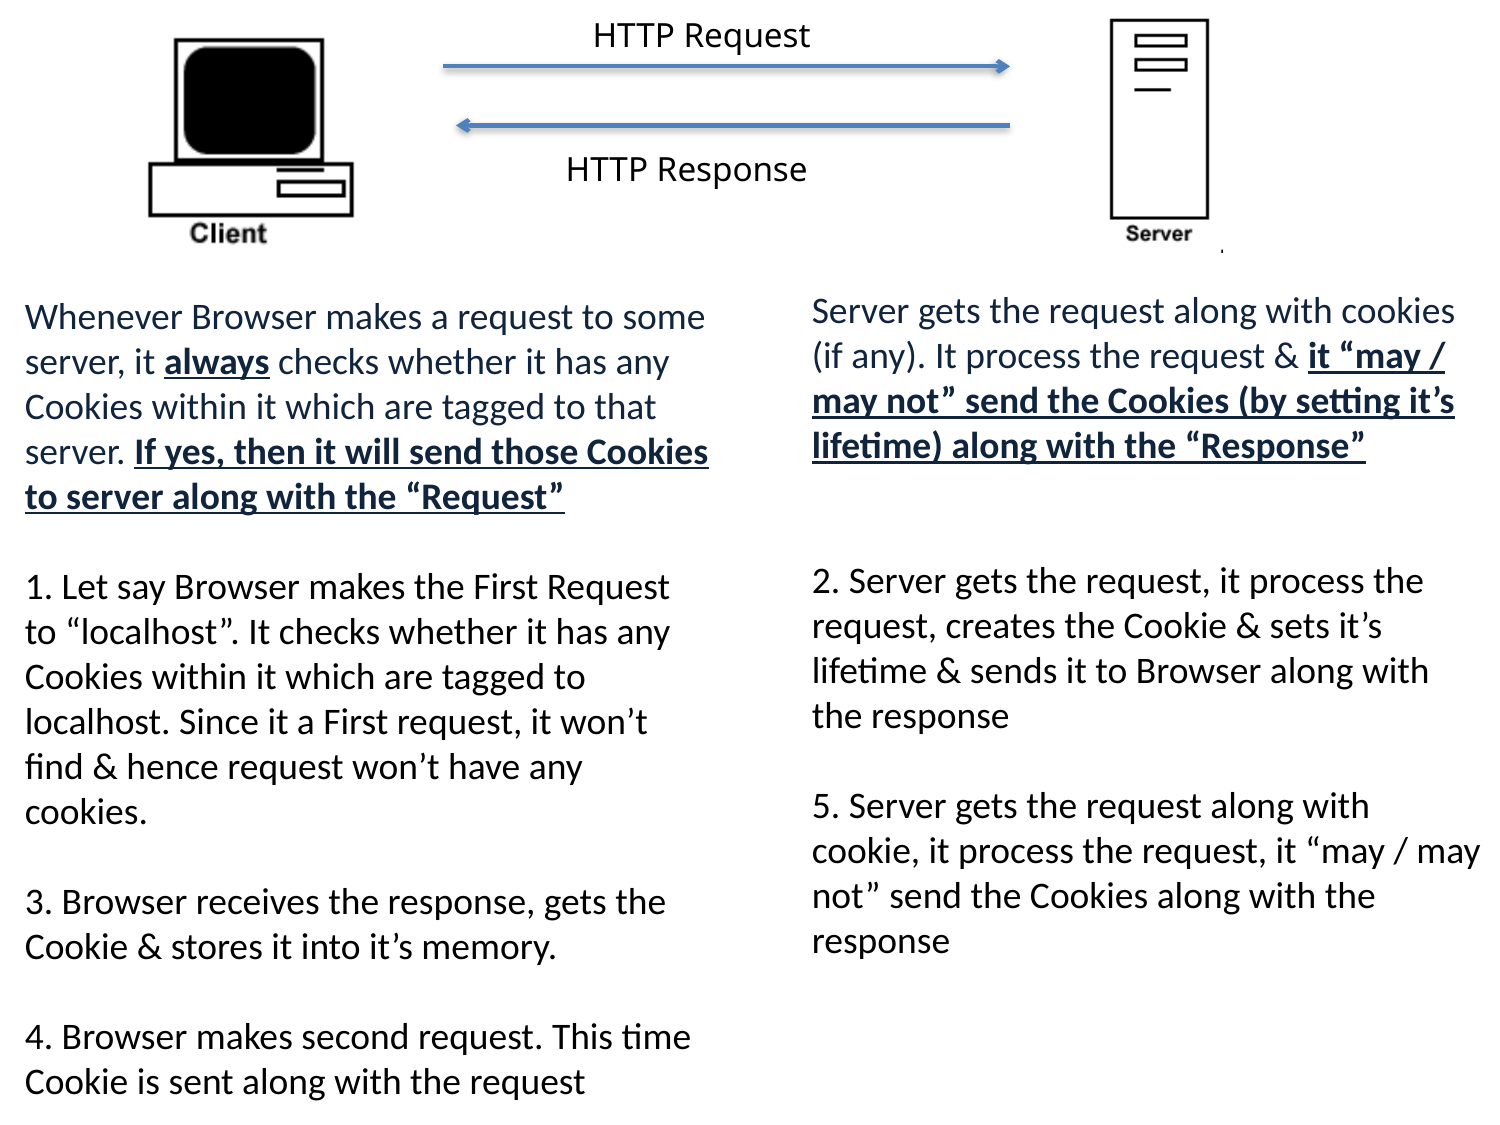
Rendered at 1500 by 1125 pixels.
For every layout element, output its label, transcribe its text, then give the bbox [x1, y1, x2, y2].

text_box HTTP Request [577, 7, 826, 62]
picture [135, 21, 368, 259]
text_box Server gets the request along with cookies (if any). It process the request & it “may / may not” send the Cookies (by setting it’s lifetime) along with the “Response” 2. Server gets the request, it process the request, creates the Cookie & sets it’s lifetime & sends it to Browser along with the response 5. Server gets the request along with cookie, it process the request, it “may / may not” send the Cookies along with the response [797, 278, 1500, 1014]
picture [1092, 6, 1223, 254]
text_box HTTP Response [550, 140, 823, 196]
text_box Whenever Browser makes a request to some server, it always checks whether it has any Cookies within it which are tagged to that server. If yes, then it will send those Cookies to server along with the “Request” 1. Let say Browser makes the First Request to “localhost”. It checks whether it has any Cookies within it which are tagged to localhost. Since it a First request, it won’t find & hence request won’t have any cookies. 3. Browser receives the response, gets the Cookie & stores it into it’s memory. 4. Browser makes second request. This time Cookie is sent along with the request [10, 284, 725, 1110]
